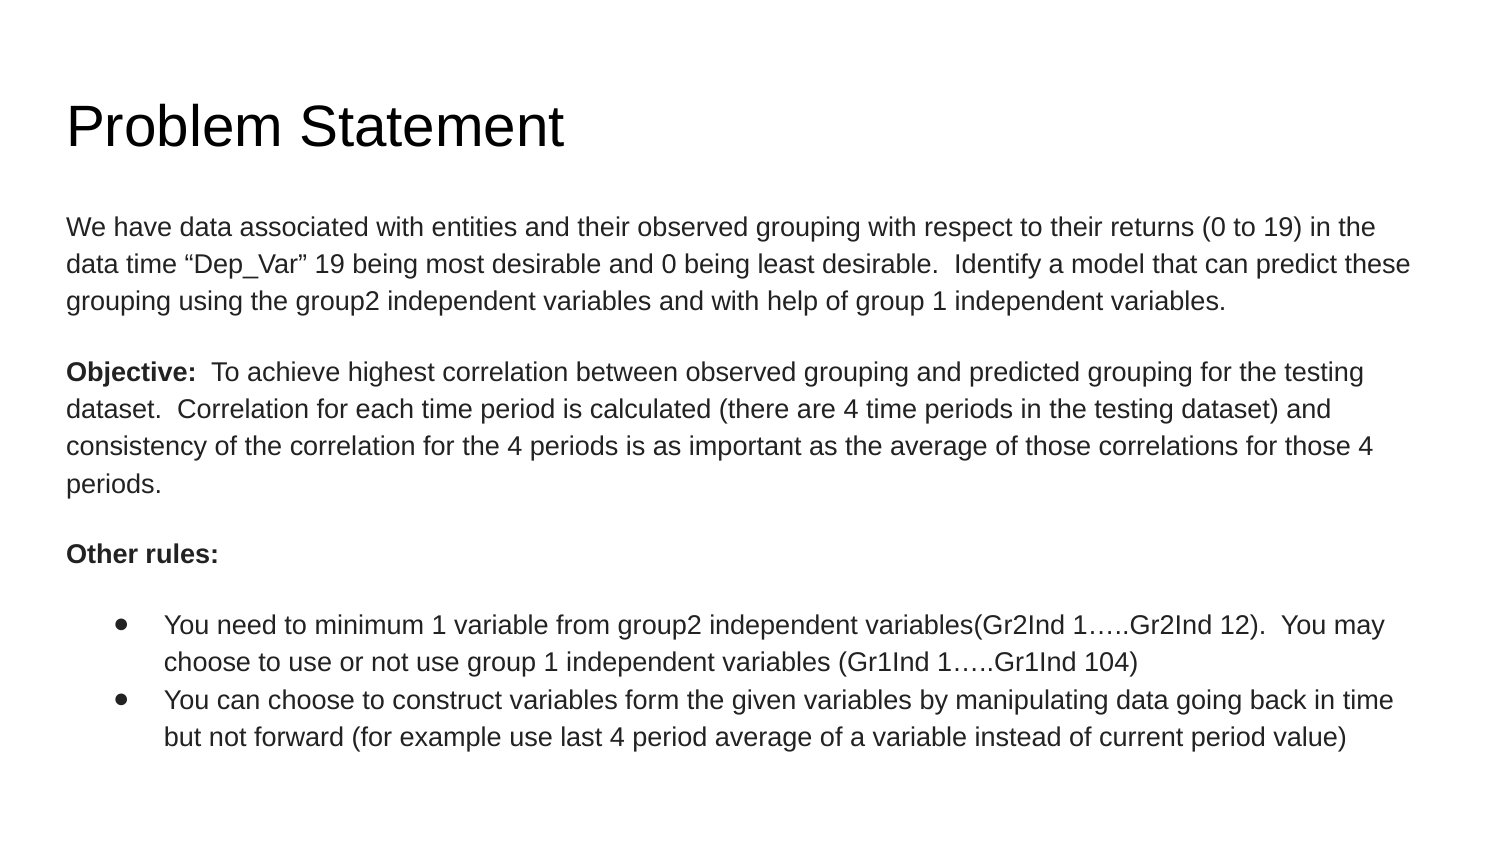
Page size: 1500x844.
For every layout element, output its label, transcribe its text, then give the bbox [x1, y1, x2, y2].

list We have data associated with entities and their observed grouping with respect to their returns (0 to 19) in the data time “Dep_Var” 19 being most desirable and 0 being least desirable. Identify a model that can predict these grouping using the group2 independent variables and with help of group 1 independent variables. Objective: To achieve highest correlation between observed grouping and predicted grouping for the testing dataset. Correlation for each time period is calculated (there are 4 time periods in the testing dataset) and consistency of the correlation for the 4 periods is as important as the average of those correlations for those 4 periods. Other rules: You need to minimum 1 variable from group2 independent variables(Gr2Ind 1…..Gr2Ind 12). You may choose to use or not use group 1 independent variables (Gr1Ind 1…..Gr1Ind 104) You can choose to construct variables form the given variables by manipulating data going back in time but not forward (for example use last 4 period average of a variable instead of current period value) [51, 189, 1449, 815]
title Problem Statement [51, 72, 1449, 167]
